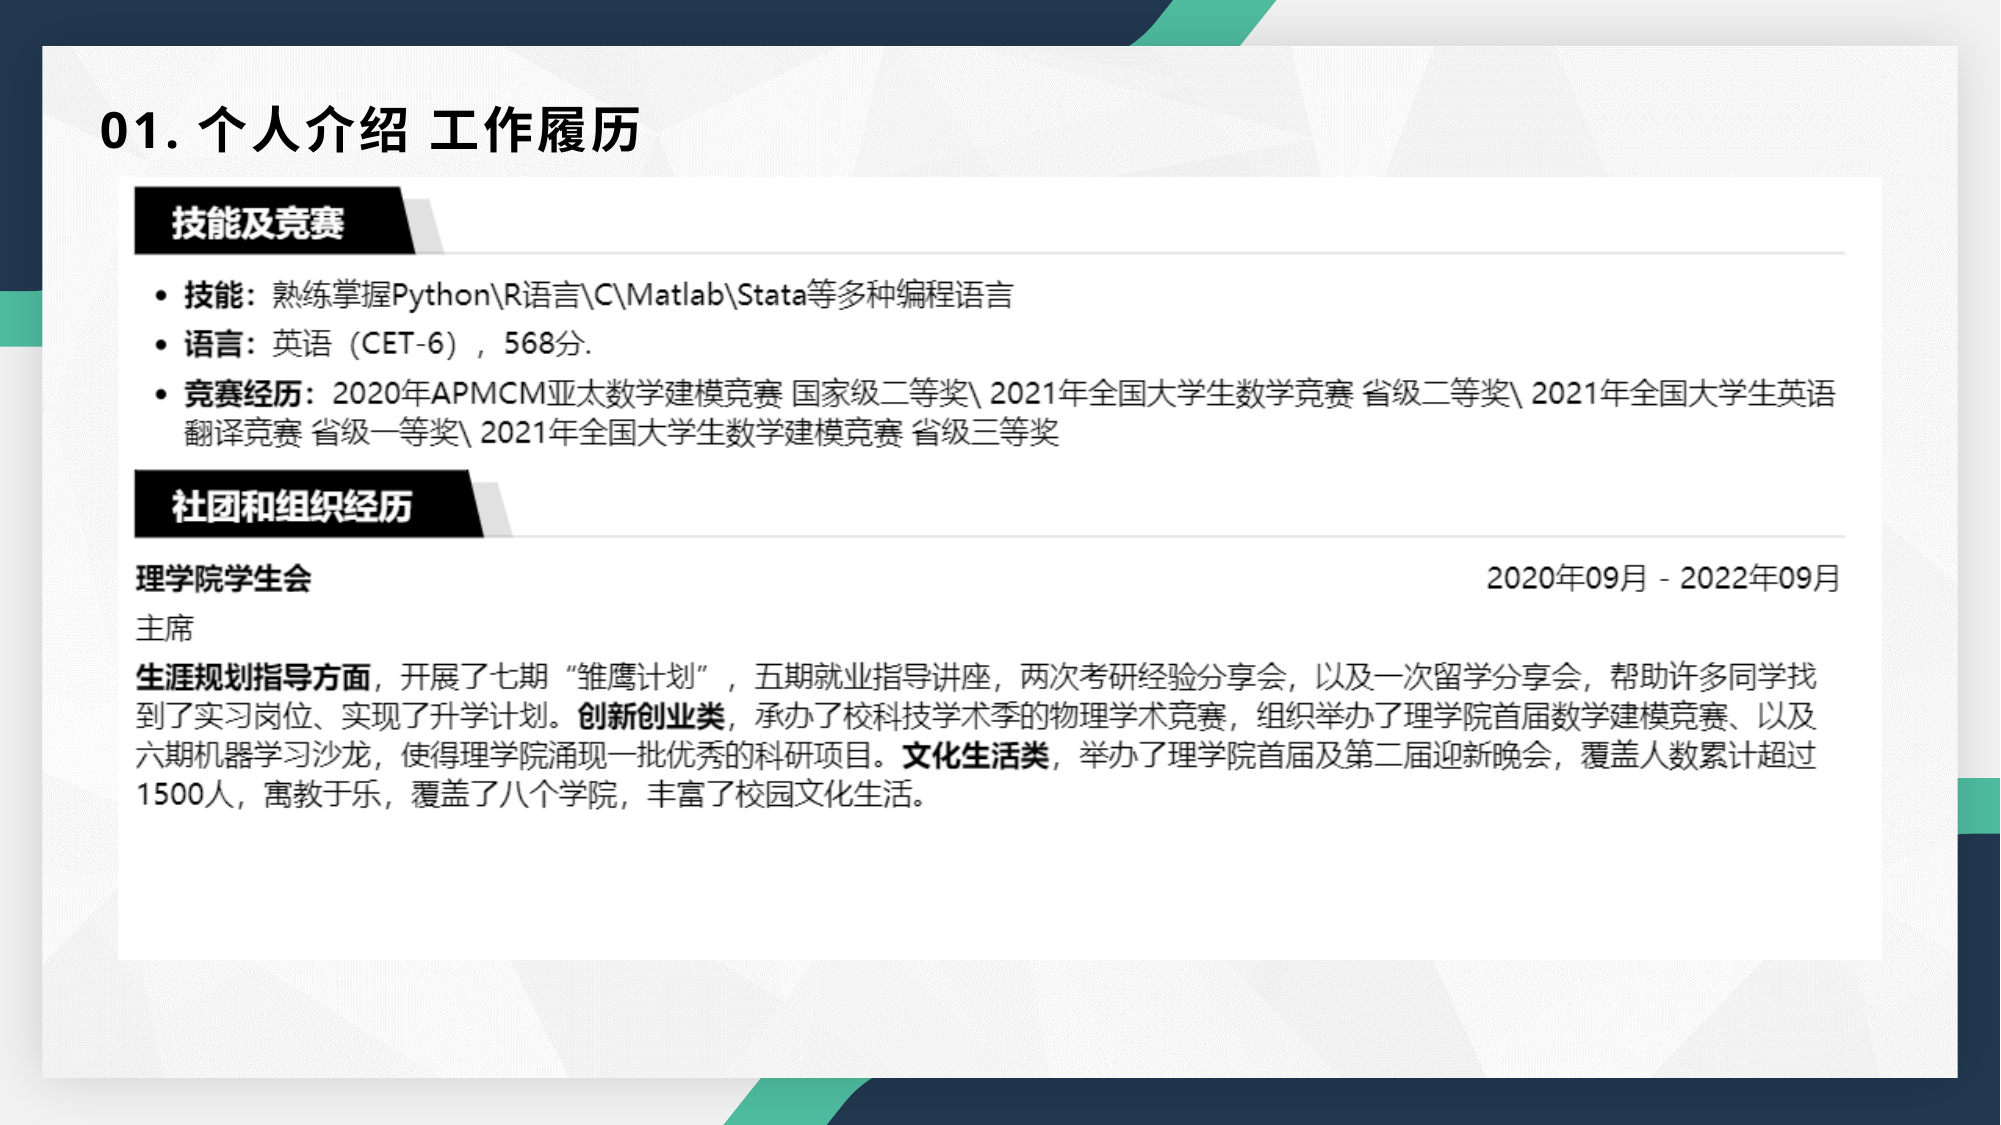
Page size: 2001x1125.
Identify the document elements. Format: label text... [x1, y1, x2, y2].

picture [42, 46, 1958, 1078]
title 01.个人介绍 工作履历 [99, 92, 1000, 166]
